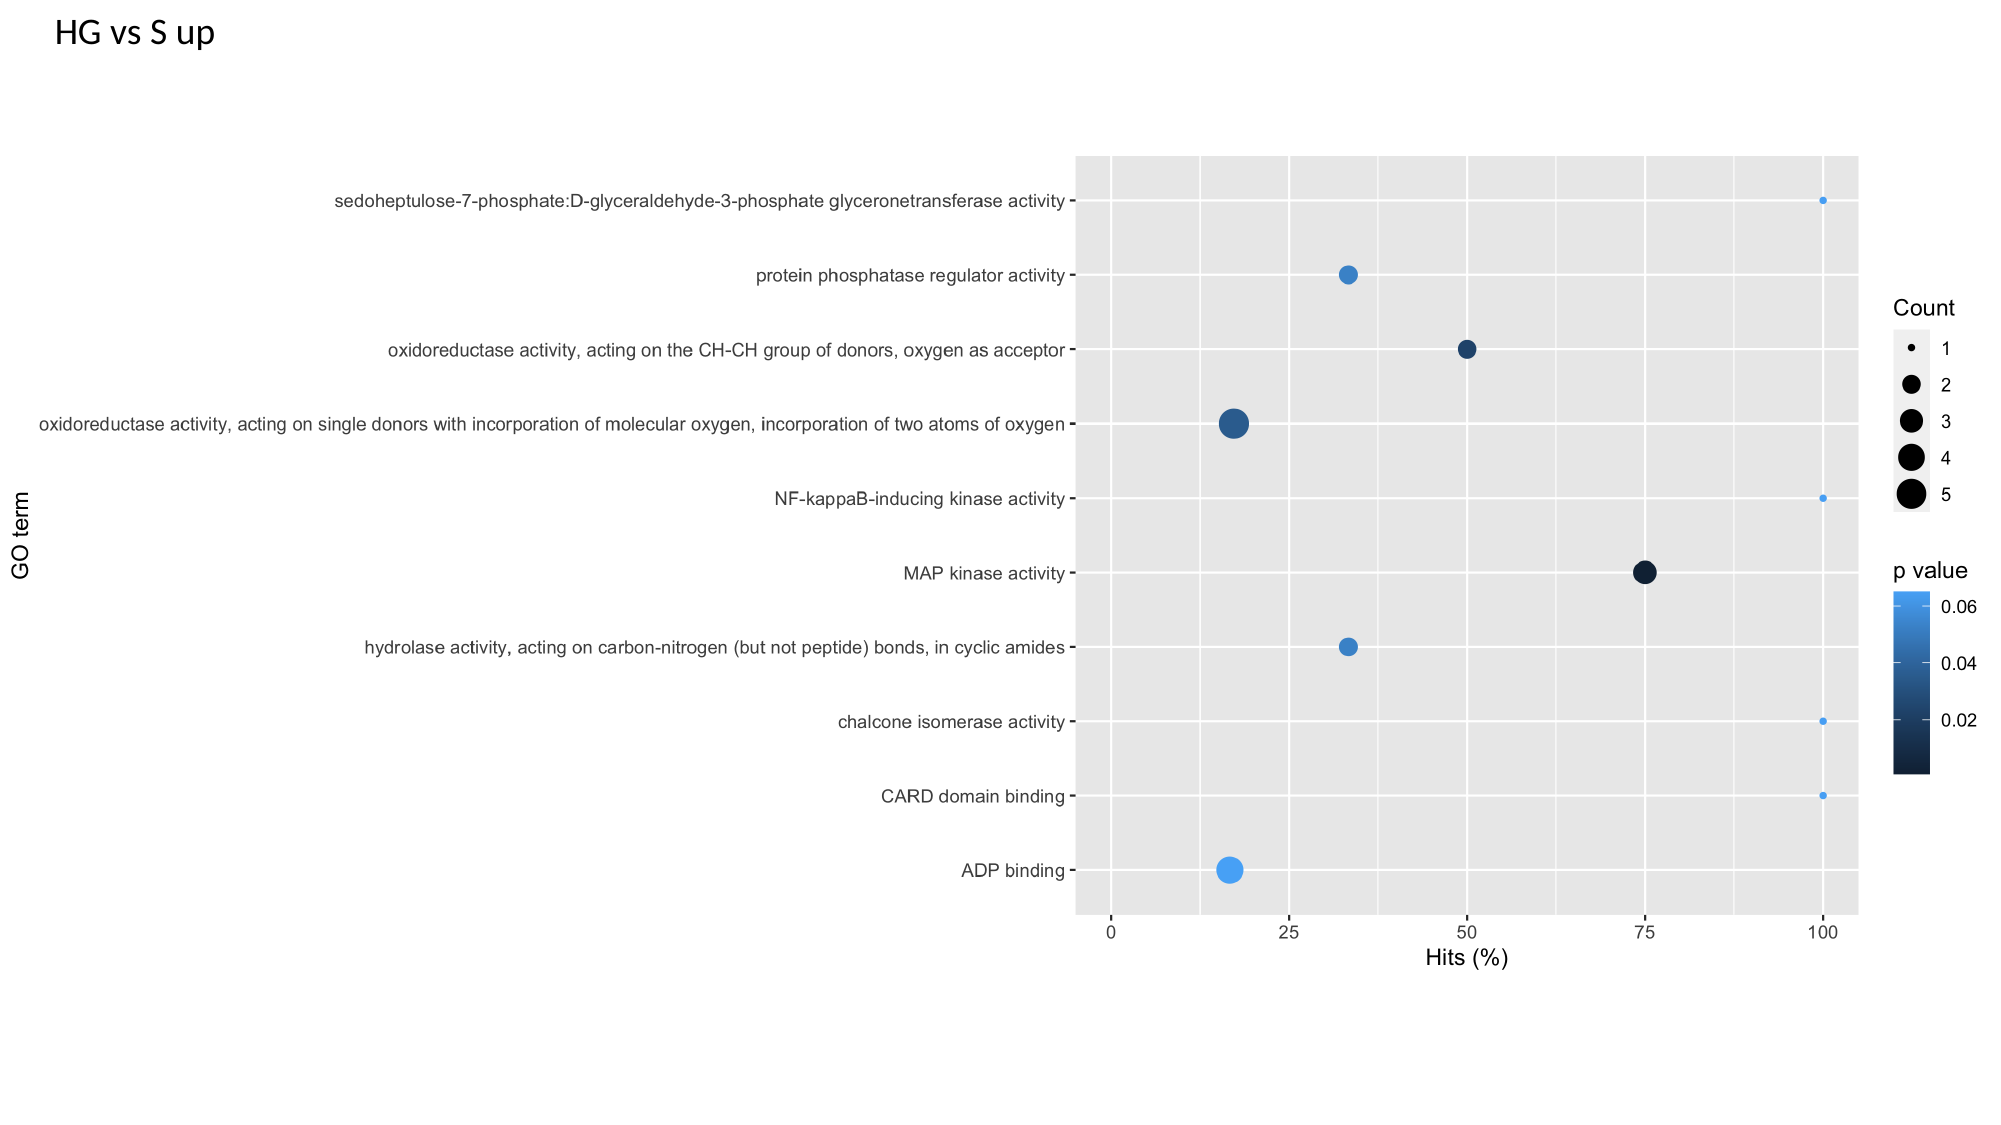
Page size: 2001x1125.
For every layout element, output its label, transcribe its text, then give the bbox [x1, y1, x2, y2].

text_box HG vs S up [40, 0, 231, 60]
picture [0, 144, 2000, 981]
